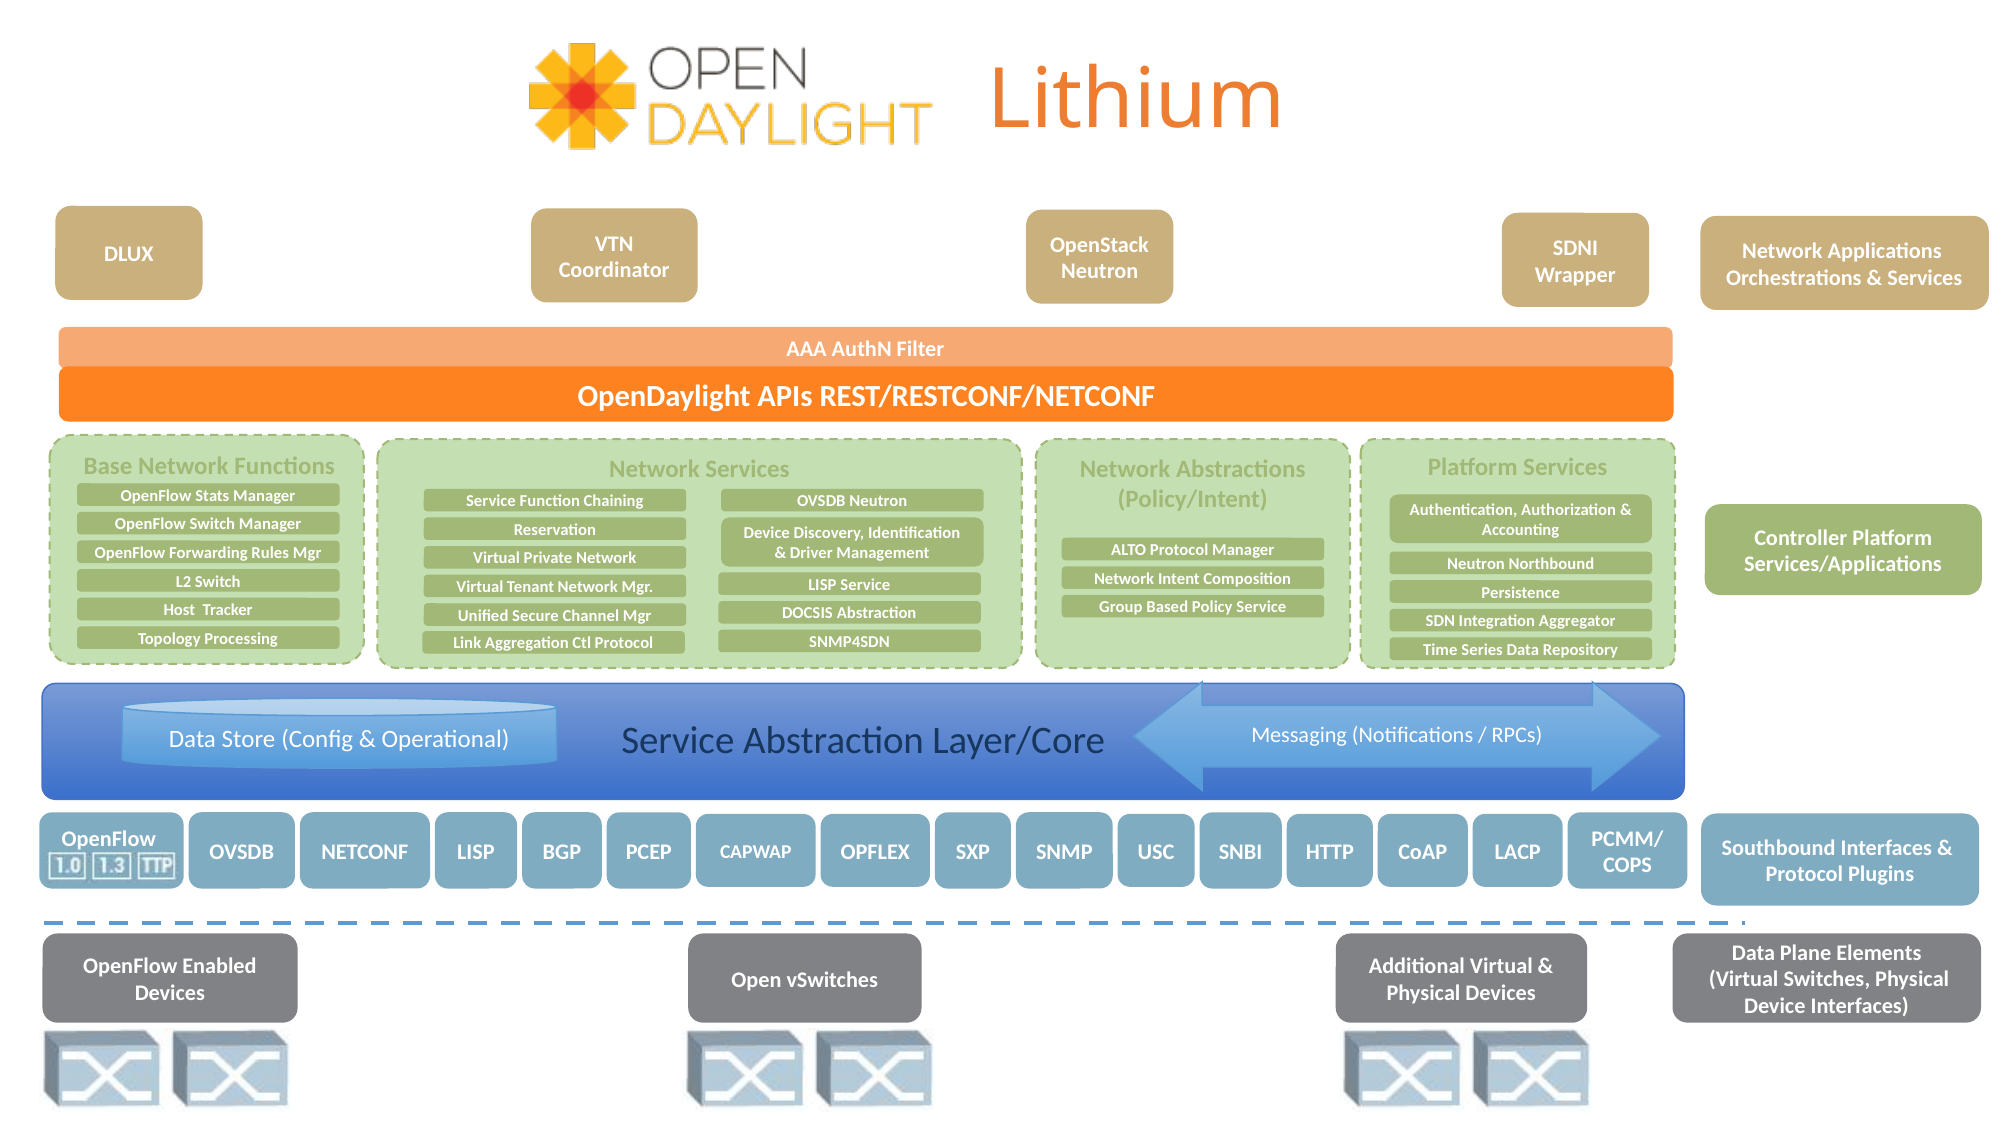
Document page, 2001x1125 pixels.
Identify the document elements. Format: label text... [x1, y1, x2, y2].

text_box SNMP4SDN [718, 629, 981, 653]
picture [528, 42, 938, 161]
text_box CAPWAP [695, 813, 816, 887]
text_box DLUX [55, 205, 203, 300]
text_box SNBI [1199, 812, 1282, 889]
text_box Network Abstractions (Policy/Intent) [1035, 439, 1351, 669]
text_box Network Services [377, 439, 1022, 669]
text_box Service Abstraction Layer/Core [42, 683, 1685, 800]
text_box PCMM/COPS [1567, 812, 1688, 889]
text_box BGP [522, 812, 602, 889]
text_box SNMP [1015, 812, 1113, 889]
text_box Device Discovery, Identification & Driver Management [721, 517, 984, 567]
text_box NETCONF [299, 812, 431, 889]
text_box Virtual Private Network [423, 546, 687, 569]
text_box ALTO Protocol Manager [1061, 537, 1325, 561]
text_box LACP [1472, 813, 1563, 887]
text_box Controller Platform Services/Applications [1704, 504, 1982, 596]
text_box AAA AuthN Filter [58, 326, 1673, 368]
picture [682, 1028, 938, 1112]
text_box OpenFlow Forwarding Rules Mgr [77, 540, 340, 564]
picture [39, 1028, 294, 1112]
text_box Data Store (Config & Operational) [122, 698, 557, 769]
text_box Network Intent Composition [1061, 566, 1325, 589]
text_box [39, 812, 184, 889]
text_box Persistence [1389, 580, 1653, 603]
text_box Virtual Tenant Network Mgr. [423, 574, 687, 598]
text_box Network Applications Orchestrations & Services [1700, 215, 1989, 310]
text_box CoAP [1377, 813, 1468, 887]
text_box OPFLEX [820, 813, 930, 887]
text_box VTN Coordinator [531, 208, 698, 303]
text_box OpenDaylight APIs REST/RESTCONF/NETCONF [58, 366, 1674, 422]
text_box OVSDB [188, 812, 295, 889]
text_box Time Series Data Repository [1389, 637, 1653, 661]
text_box HTTP [1286, 813, 1373, 887]
text_box Unified Secure Channel Mgr [423, 603, 687, 626]
text_box SDNI Wrapper [1501, 212, 1650, 307]
text_box LISP [434, 812, 518, 889]
text_box Additional Virtual & Physical Devices [1335, 933, 1588, 1023]
text_box Group Based Policy Service [1061, 594, 1325, 618]
text_box SXP [934, 812, 1011, 889]
picture [1339, 1028, 1595, 1112]
text_box Neutron Northbound [1389, 551, 1653, 575]
text_box Platform Services [1360, 439, 1675, 669]
text_box USC [1117, 813, 1195, 887]
text_box Reservation [423, 517, 687, 540]
text_box Open vSwitches [688, 933, 922, 1023]
text_box Service Function Chaining [423, 488, 687, 512]
text_box OVSDB Neutron [721, 488, 984, 512]
text_box Host Tracker [77, 597, 340, 621]
text_box DOCSIS Abstraction [718, 601, 981, 624]
text_box Data Plane Elements (Virtual Switches, Physical Device Interfaces) [1672, 933, 1982, 1023]
text_box Base Network Functions [49, 434, 364, 664]
text_box OpenFlow Enabled Devices [42, 933, 298, 1023]
text_box OpenStack Neutron [1026, 209, 1174, 304]
text_box Topology Processing [77, 626, 340, 649]
text_box Authentication, Authorization & Accounting [1389, 494, 1653, 544]
text_box L2 Switch [77, 569, 340, 592]
text_box LISP Service [718, 572, 981, 595]
text_box PCEP [606, 812, 692, 889]
text_box Lithium [685, 36, 1301, 153]
text_box Southbound Interfaces & Protocol Plugins [1701, 813, 1980, 906]
text_box OpenFlow Stats Manager [77, 483, 340, 506]
text_box Messaging (Notifications / RPCs) [1133, 681, 1662, 791]
text_box Link Aggregation Ctl Protocol [422, 631, 685, 654]
text_box SDN Integration Aggregator [1389, 608, 1653, 632]
text_box OpenFlow Switch Manager [77, 511, 340, 535]
